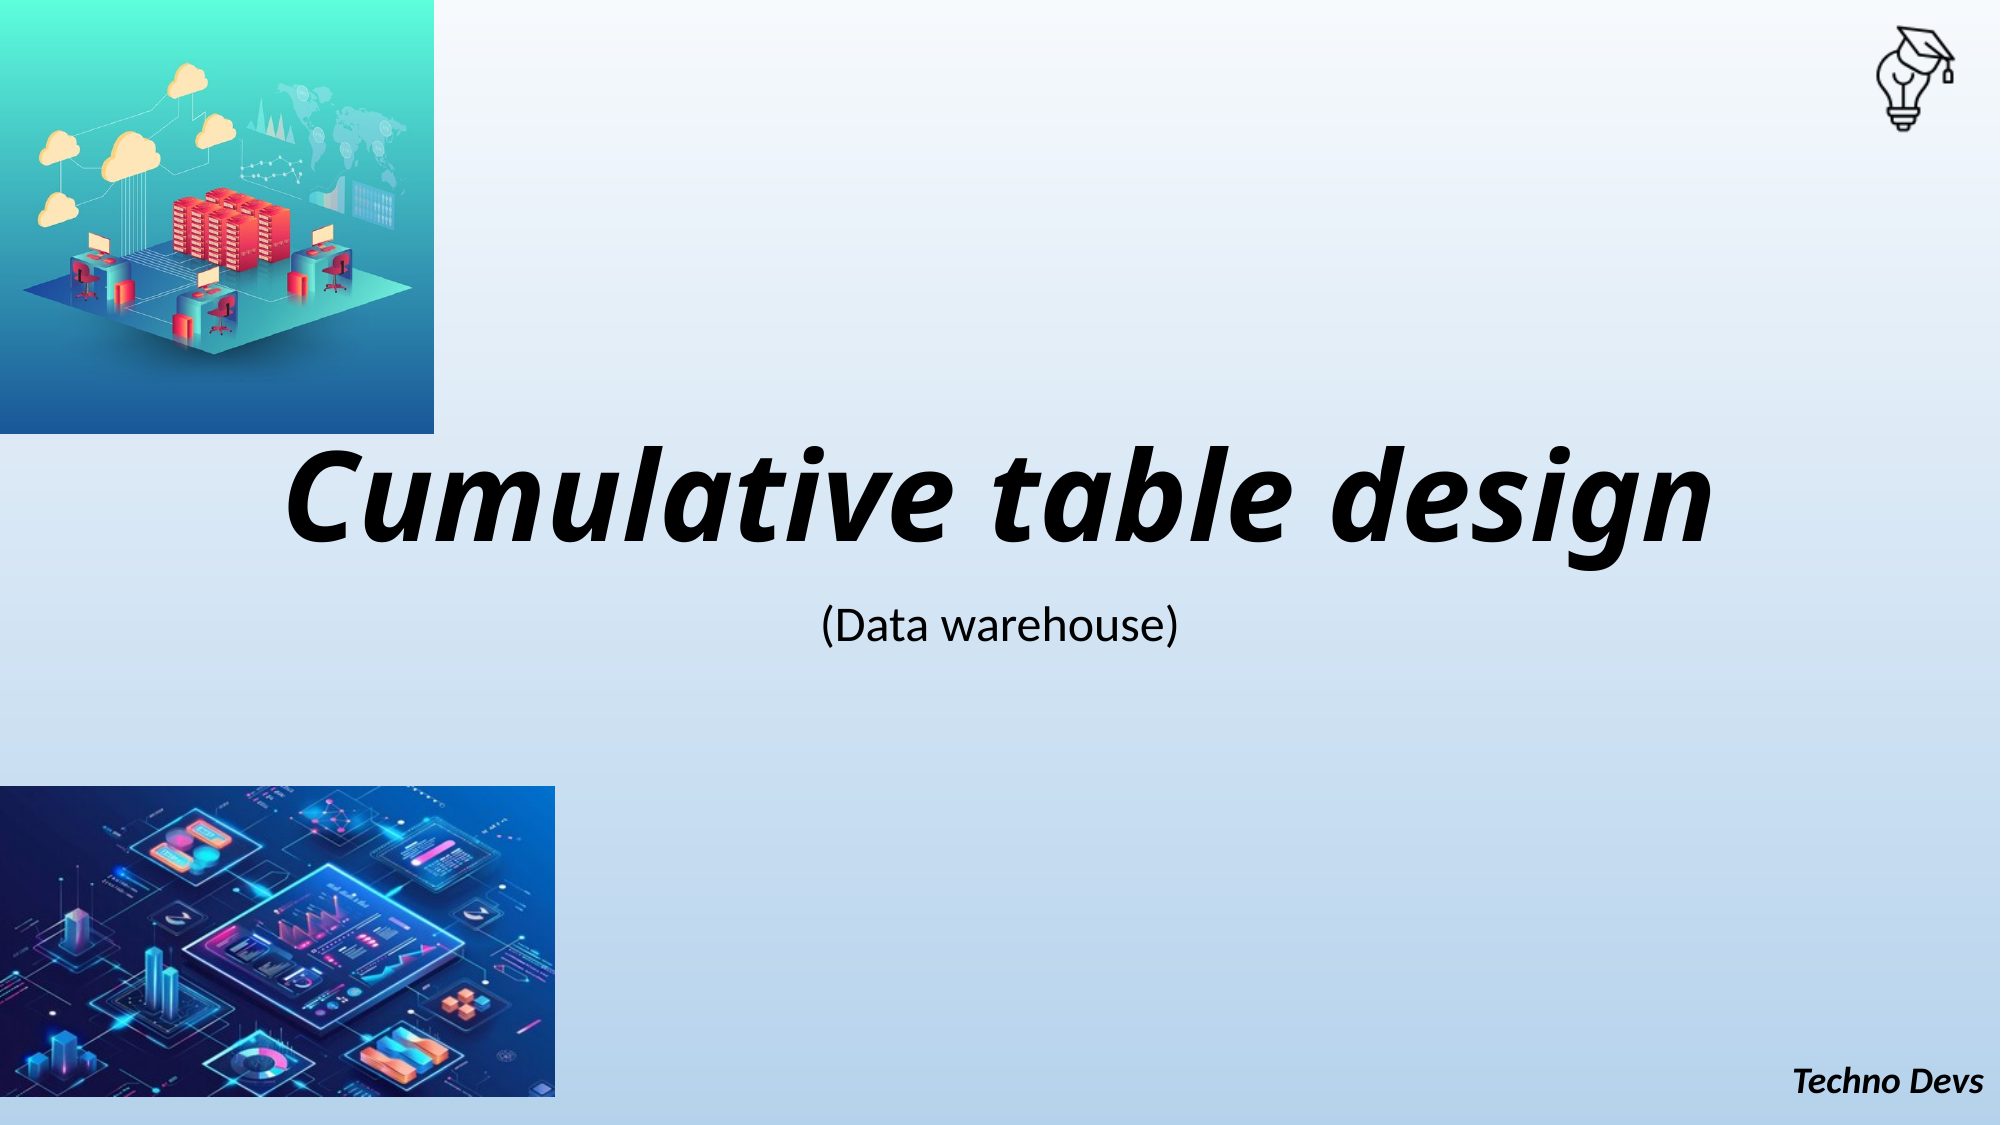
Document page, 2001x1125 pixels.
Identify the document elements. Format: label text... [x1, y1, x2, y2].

picture [0, 786, 555, 1097]
text_box Techno Devs [1777, 1048, 1999, 1109]
subtitle (Data warehouse) [249, 590, 1750, 863]
picture [1850, 13, 1982, 145]
picture [0, 0, 434, 434]
title Cumulative table design [249, 184, 1750, 576]
